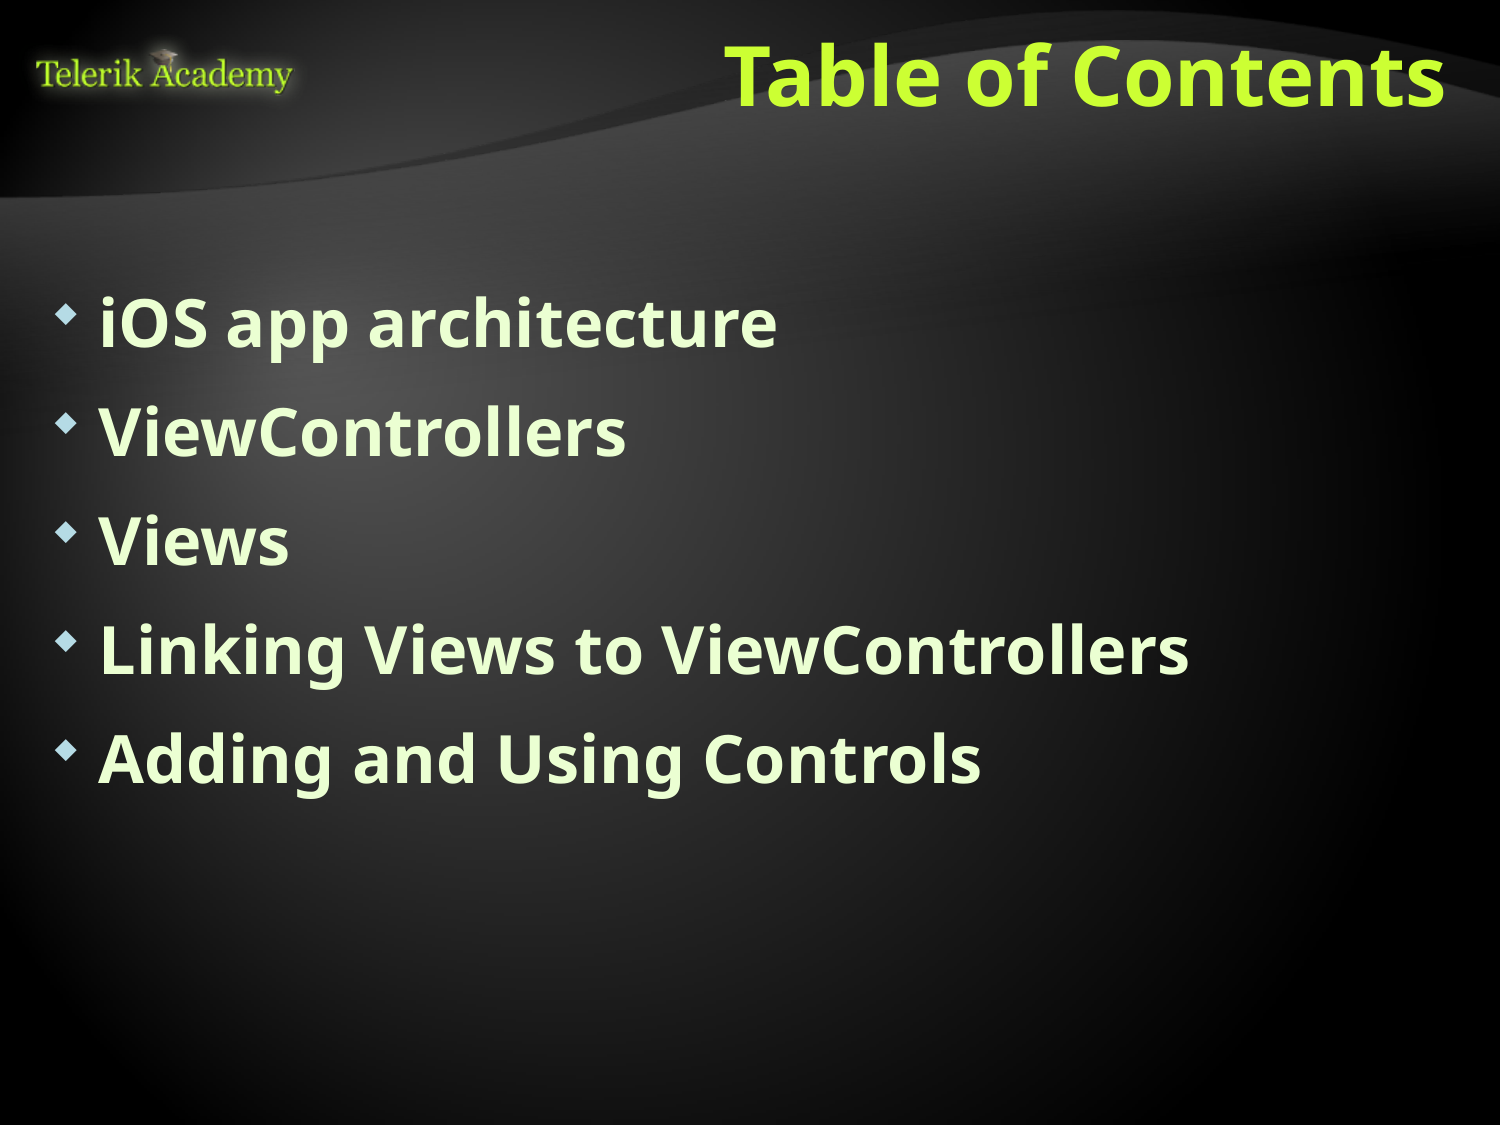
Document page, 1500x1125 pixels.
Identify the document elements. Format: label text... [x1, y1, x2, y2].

list iOS app architecture ViewControllers Views Linking Views to ViewControllers Adding and Using Controls [37, 269, 1463, 1100]
title Table of Contents [300, 12, 1463, 150]
picture [0, 0, 1500, 1125]
